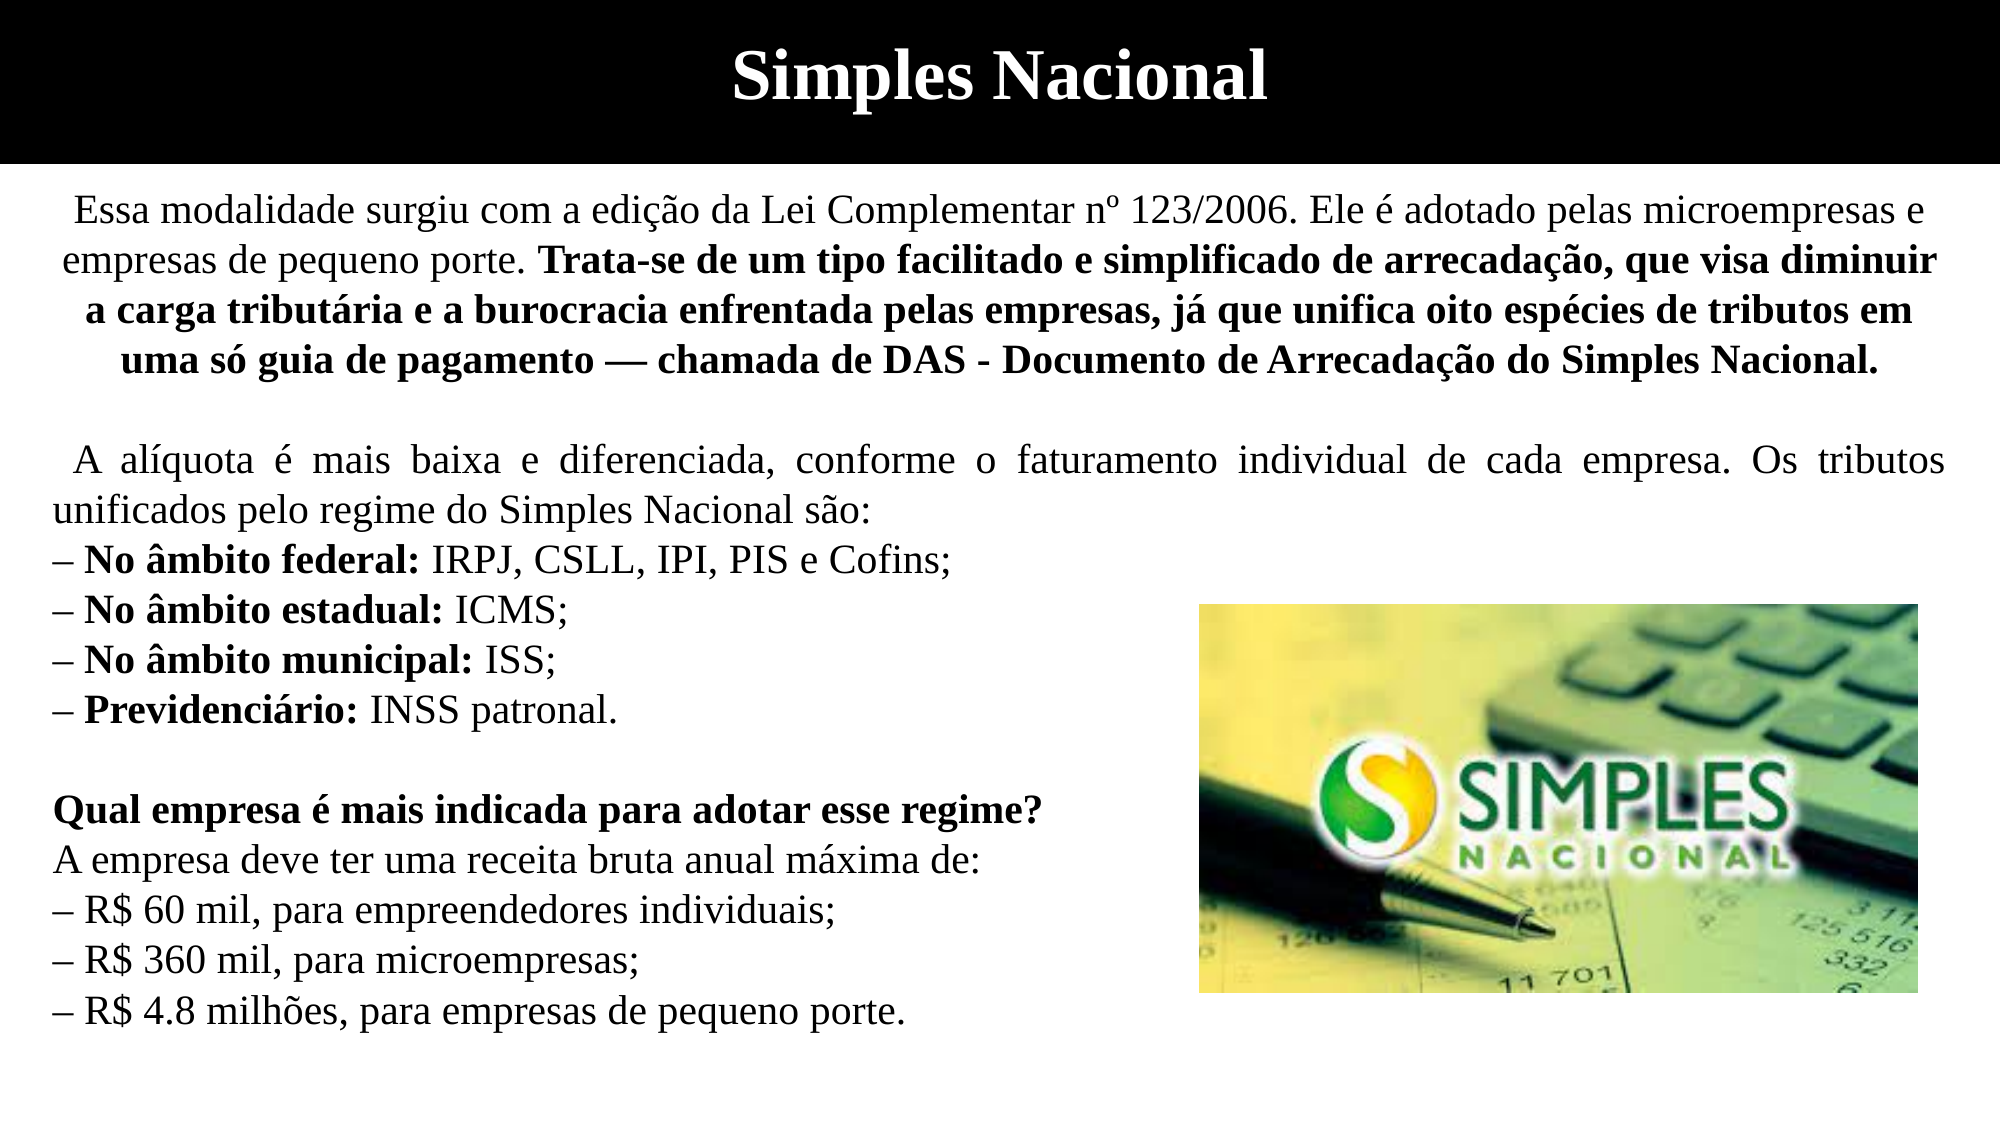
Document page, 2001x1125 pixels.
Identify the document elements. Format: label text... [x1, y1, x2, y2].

picture [1199, 604, 1918, 993]
text_box Essa modalidade surgiu com a edição da Lei Complementar nº 123/2006. Ele é adotado pelas microempresas e empresas de pequeno porte. Trata-se de um tipo facilitado e simplificado de arrecadação, que visa diminuir a carga tributária e a burocracia enfrentada pelas empresas, já que unifica oito espécies de tributos em uma só guia de pagamento — chamada de DAS - Documento de Arrecadação do Simples Nacional. A alíquota é mais baixa e diferenciada, conforme o faturamento individual de cada empresa. Os tributos unificados pelo regime do Simples Nacional são: – No âmbito federal: IRPJ, CSLL, IPI, PIS e Cofins; – No âmbito estadual: ICMS; – No âmbito municipal: ISS; – Previdenciário: INSS patronal. Qual empresa é mais indicada para adotar esse regime? A empresa deve ter uma receita bruta anual máxima de: – R$ 60 mil, para empreendedores individuais; – R$ 360 mil, para microempresas; – R$ 4.8 milhões, para empresas de pequeno porte. [37, 174, 1962, 1090]
text_box Simples Nacional [0, 0, 2000, 164]
